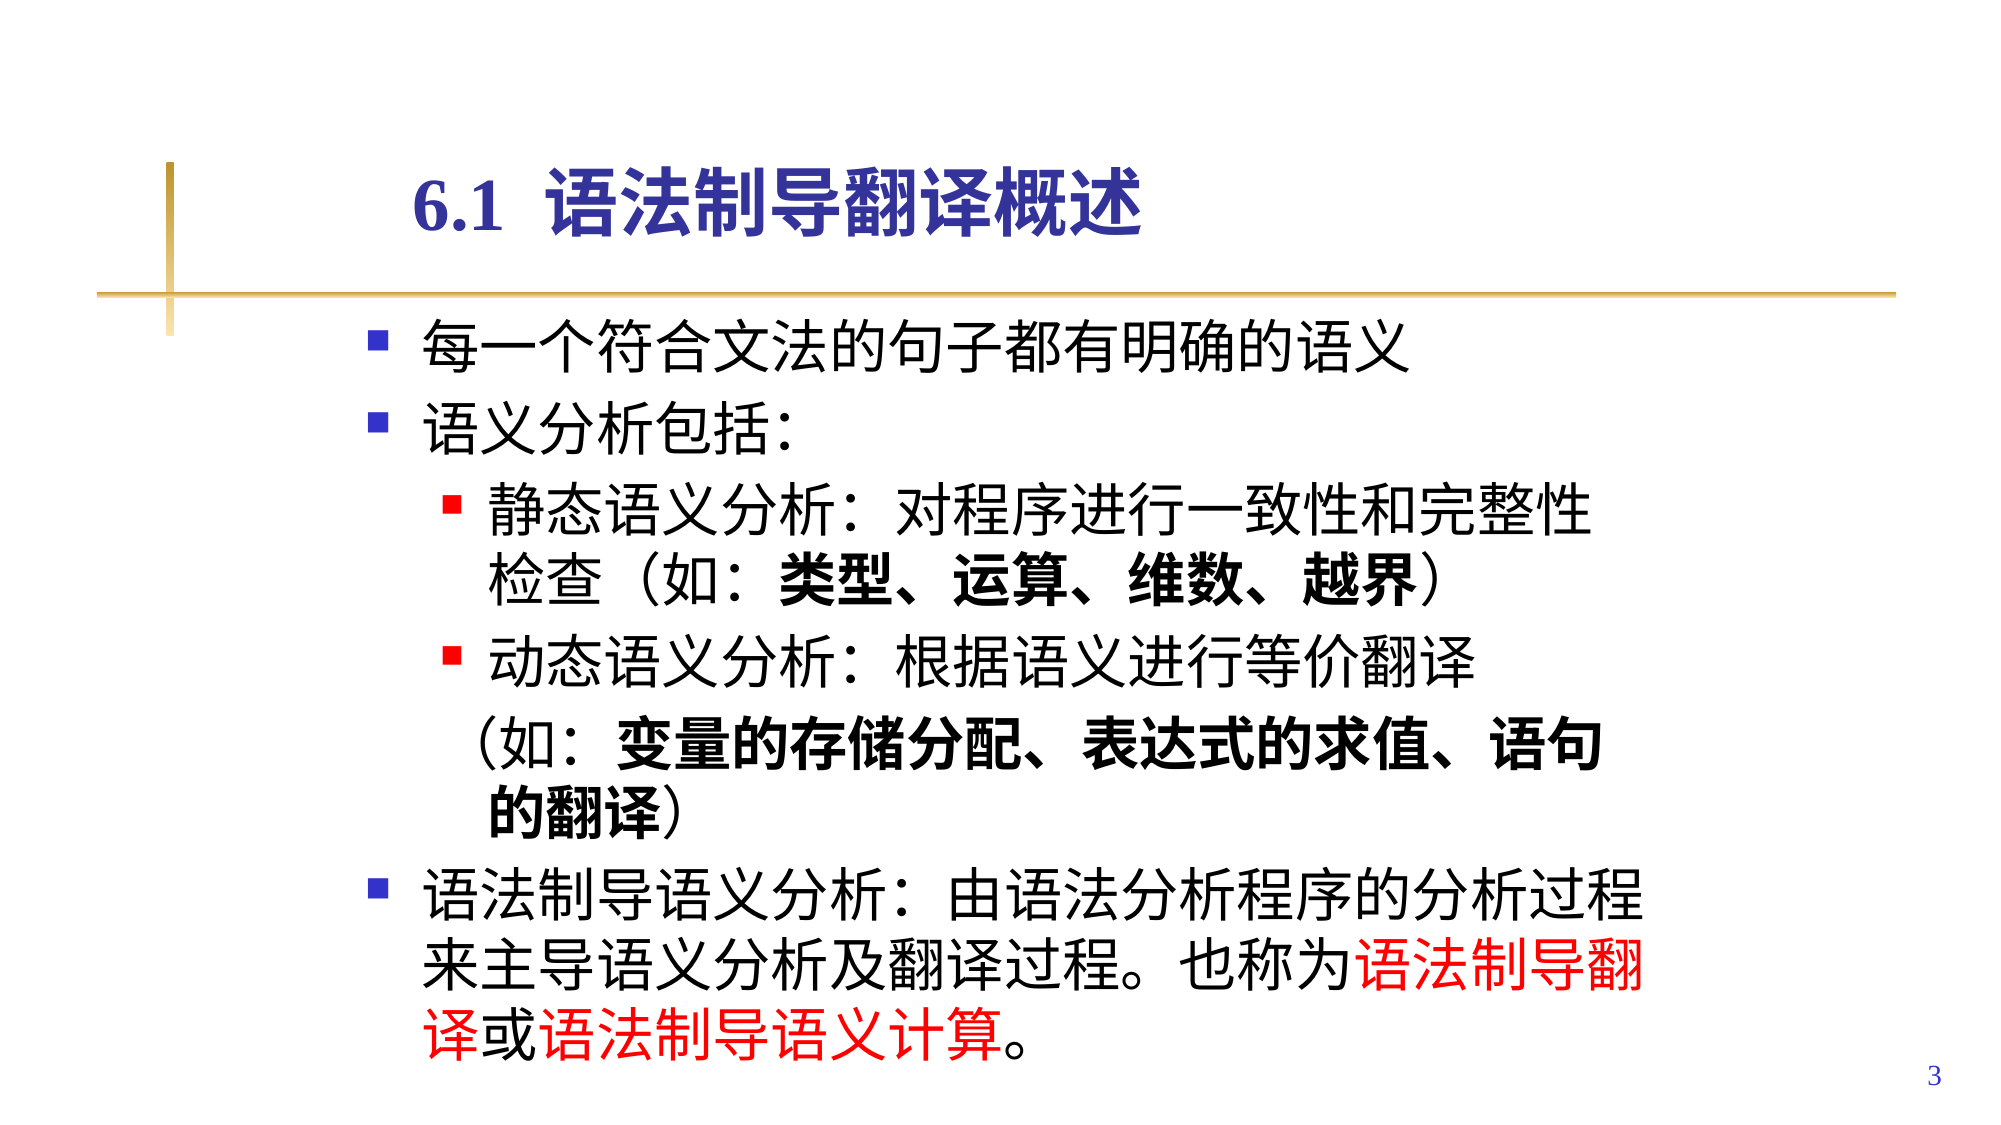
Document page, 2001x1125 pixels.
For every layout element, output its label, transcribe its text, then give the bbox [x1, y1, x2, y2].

slide_number 3 [1540, 1023, 1958, 1100]
list 每一个符合文法的句子都有明确的语义 语义分析包括： 静态语义分析：对程序进行一致性和完整性检查（如：类型、运算、维数、越界） 动态语义分析：根据语义进行等价翻译 （如：变量的存储分配、表达式的求值、语句的翻译） 语法制导语义分析：由语法分析程序的分析过程来主导语义分析及翻译过程。也称为语法制导翻译或语法制导语义计算。 [350, 302, 1661, 1083]
title 6.1 语法制导翻译概述 [397, 125, 1463, 275]
